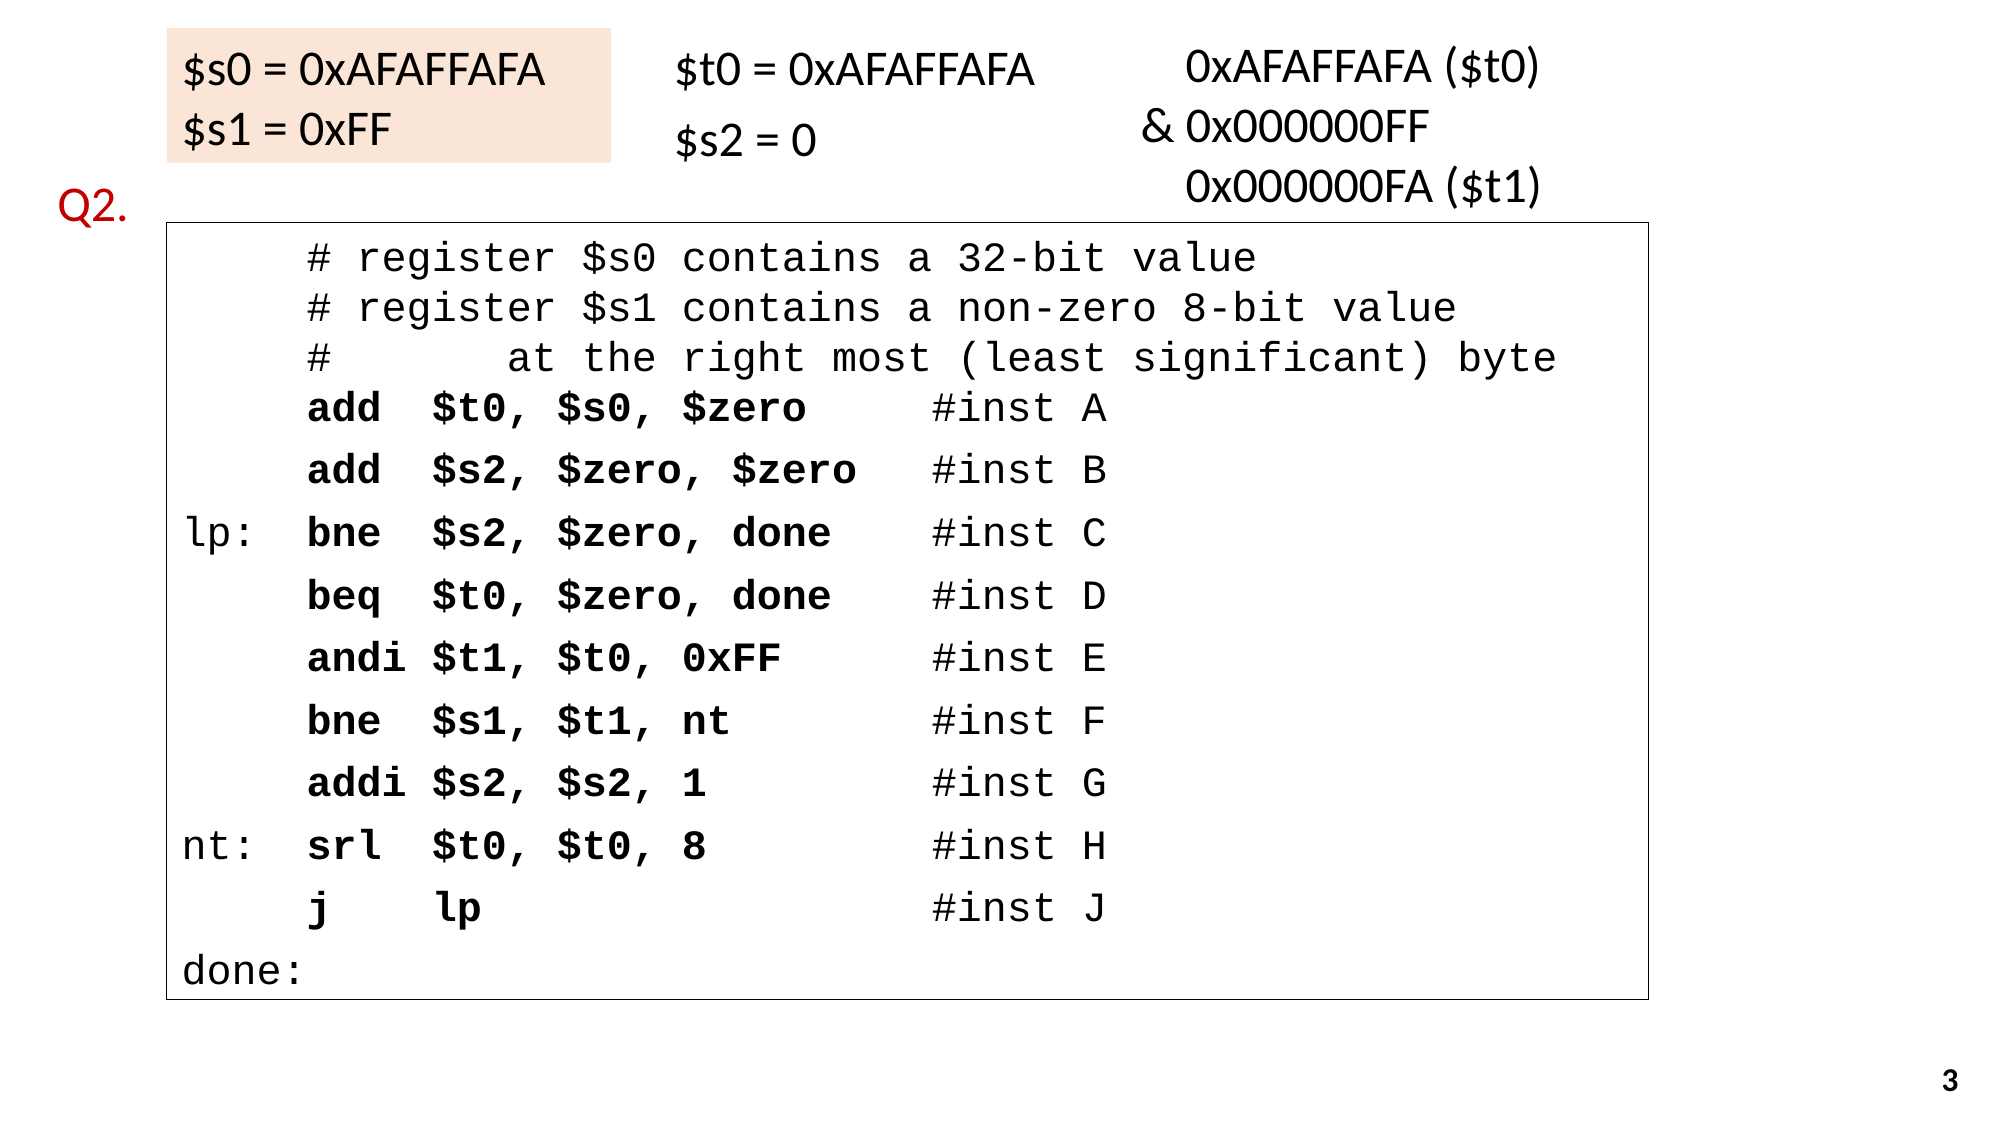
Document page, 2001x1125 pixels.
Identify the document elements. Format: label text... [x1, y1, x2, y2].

text_box $t0 = 0xAFAFFAFA [659, 27, 1104, 103]
slide_number 3 [1523, 1047, 1974, 1108]
text_box # register $s0 contains a 32-bit value # register $s1 contains a non-zero 8-bit value # at the right most (least significant) byte add $t0, $s0, $zero #inst A add $s2, $zero, $zero #inst B lp: bne $s2, $zero, done #inst C beq $t0, $zero, done #inst D andi $t1, $t0, 0xFF #inst E bne $s1, $t1, nt #inst F addi $s2, $s2, 1 #inst G nt: srl $t0, $t0, 8 #inst H j lp #inst J done: [166, 222, 1649, 1000]
text_box $s0 = 0xAFAFFAFA $s1 = 0xFF [166, 27, 612, 163]
text_box Q2. [19, 164, 167, 239]
text_box $s2 = 0 [659, 103, 874, 174]
text_box 0xAFAFFAFA ($t0) & 0x000000FF 0x000000FA ($t1) [1125, 25, 1571, 221]
